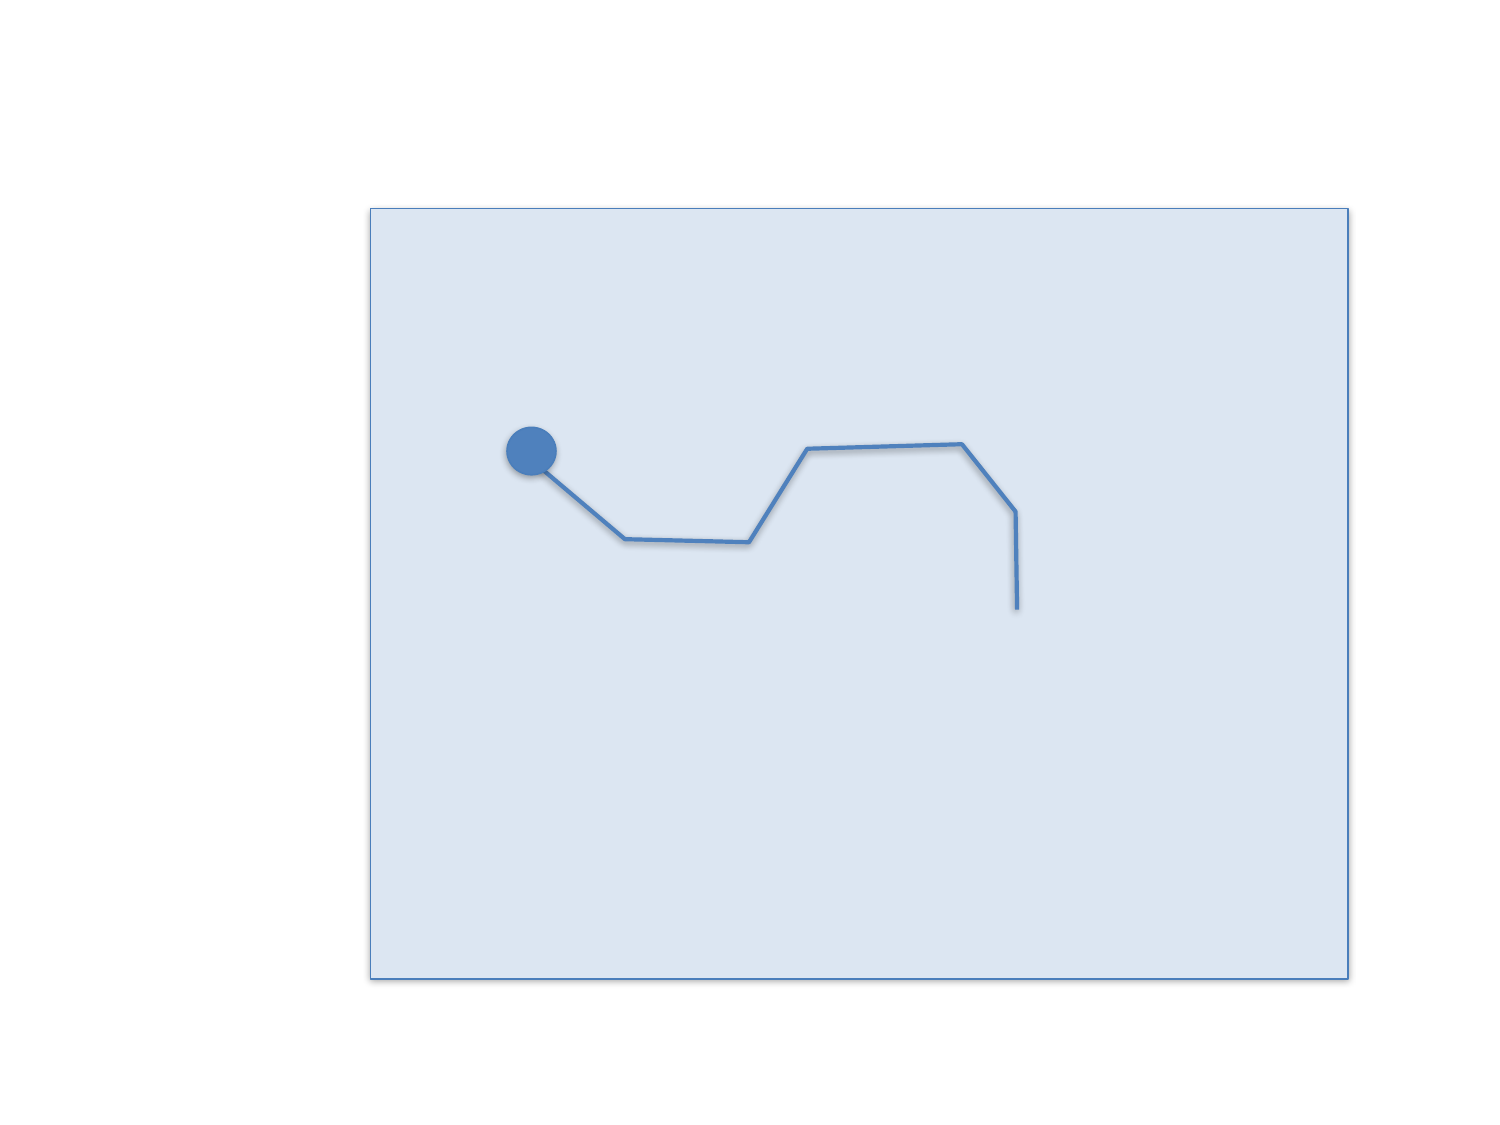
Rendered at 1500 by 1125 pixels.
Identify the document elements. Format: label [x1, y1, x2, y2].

text_box [548, 442, 1020, 610]
text_box [370, 208, 1349, 980]
text_box [506, 426, 557, 476]
